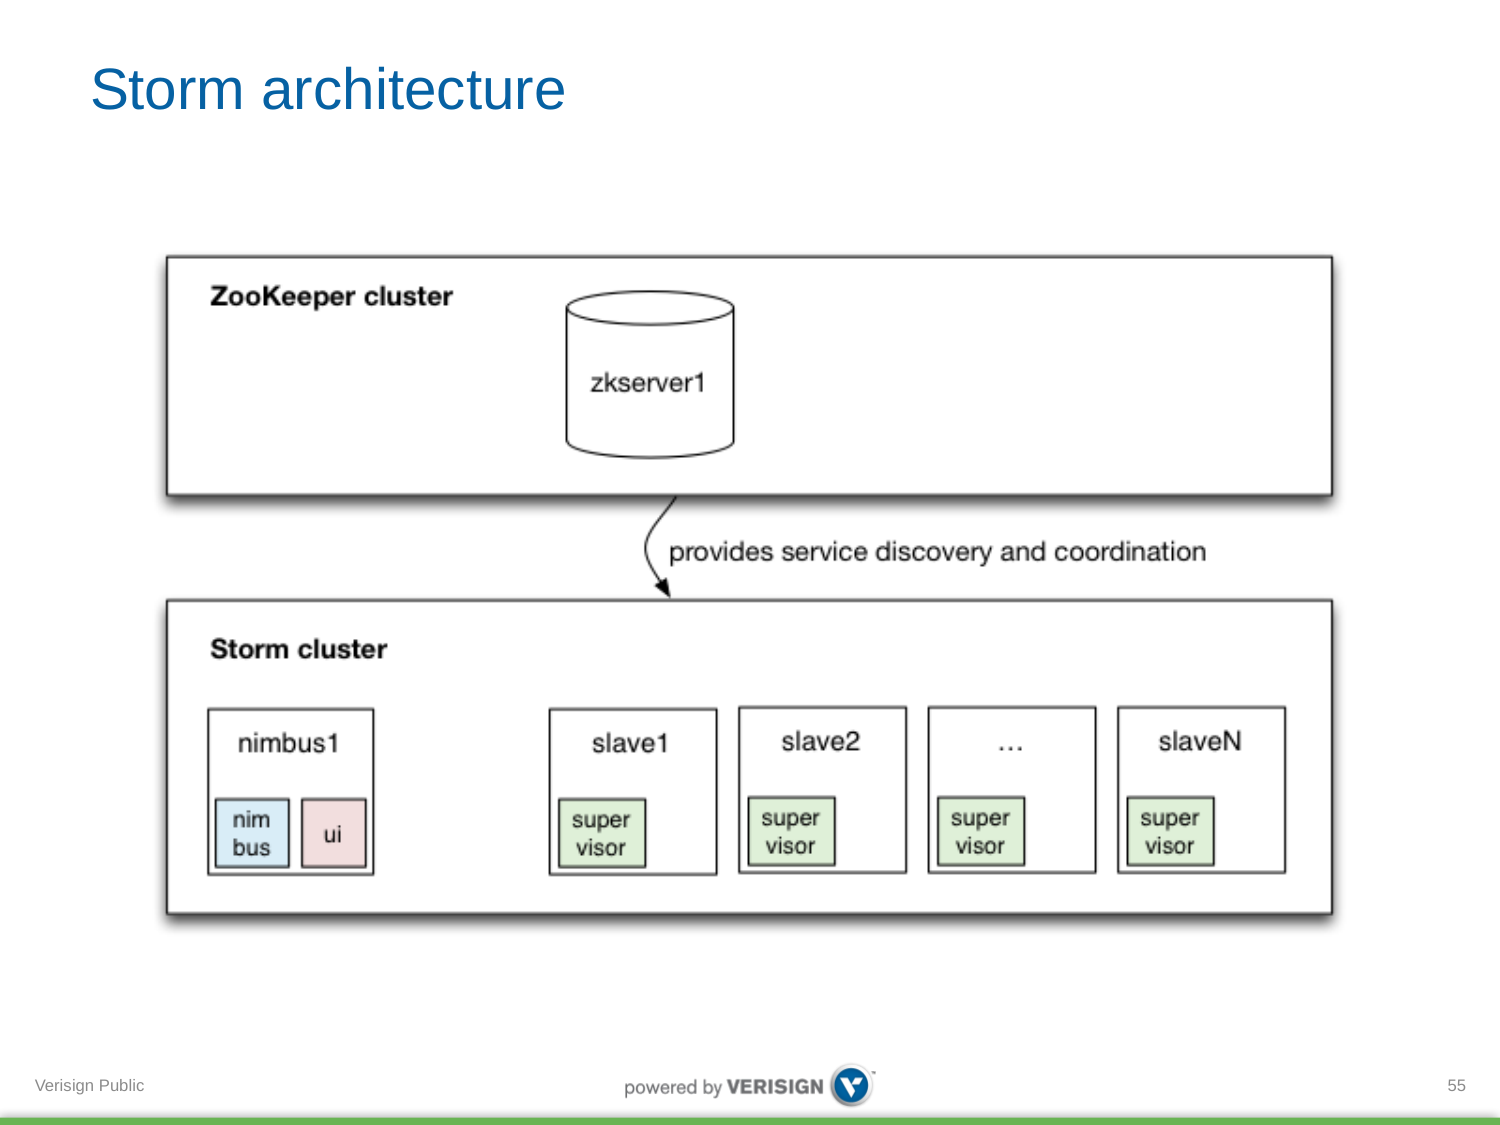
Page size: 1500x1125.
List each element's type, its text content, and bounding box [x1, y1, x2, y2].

picture [127, 227, 1369, 962]
picture [622, 1058, 878, 1112]
slide_number 55 [1422, 1072, 1482, 1098]
title Storm architecture [75, 40, 1425, 132]
